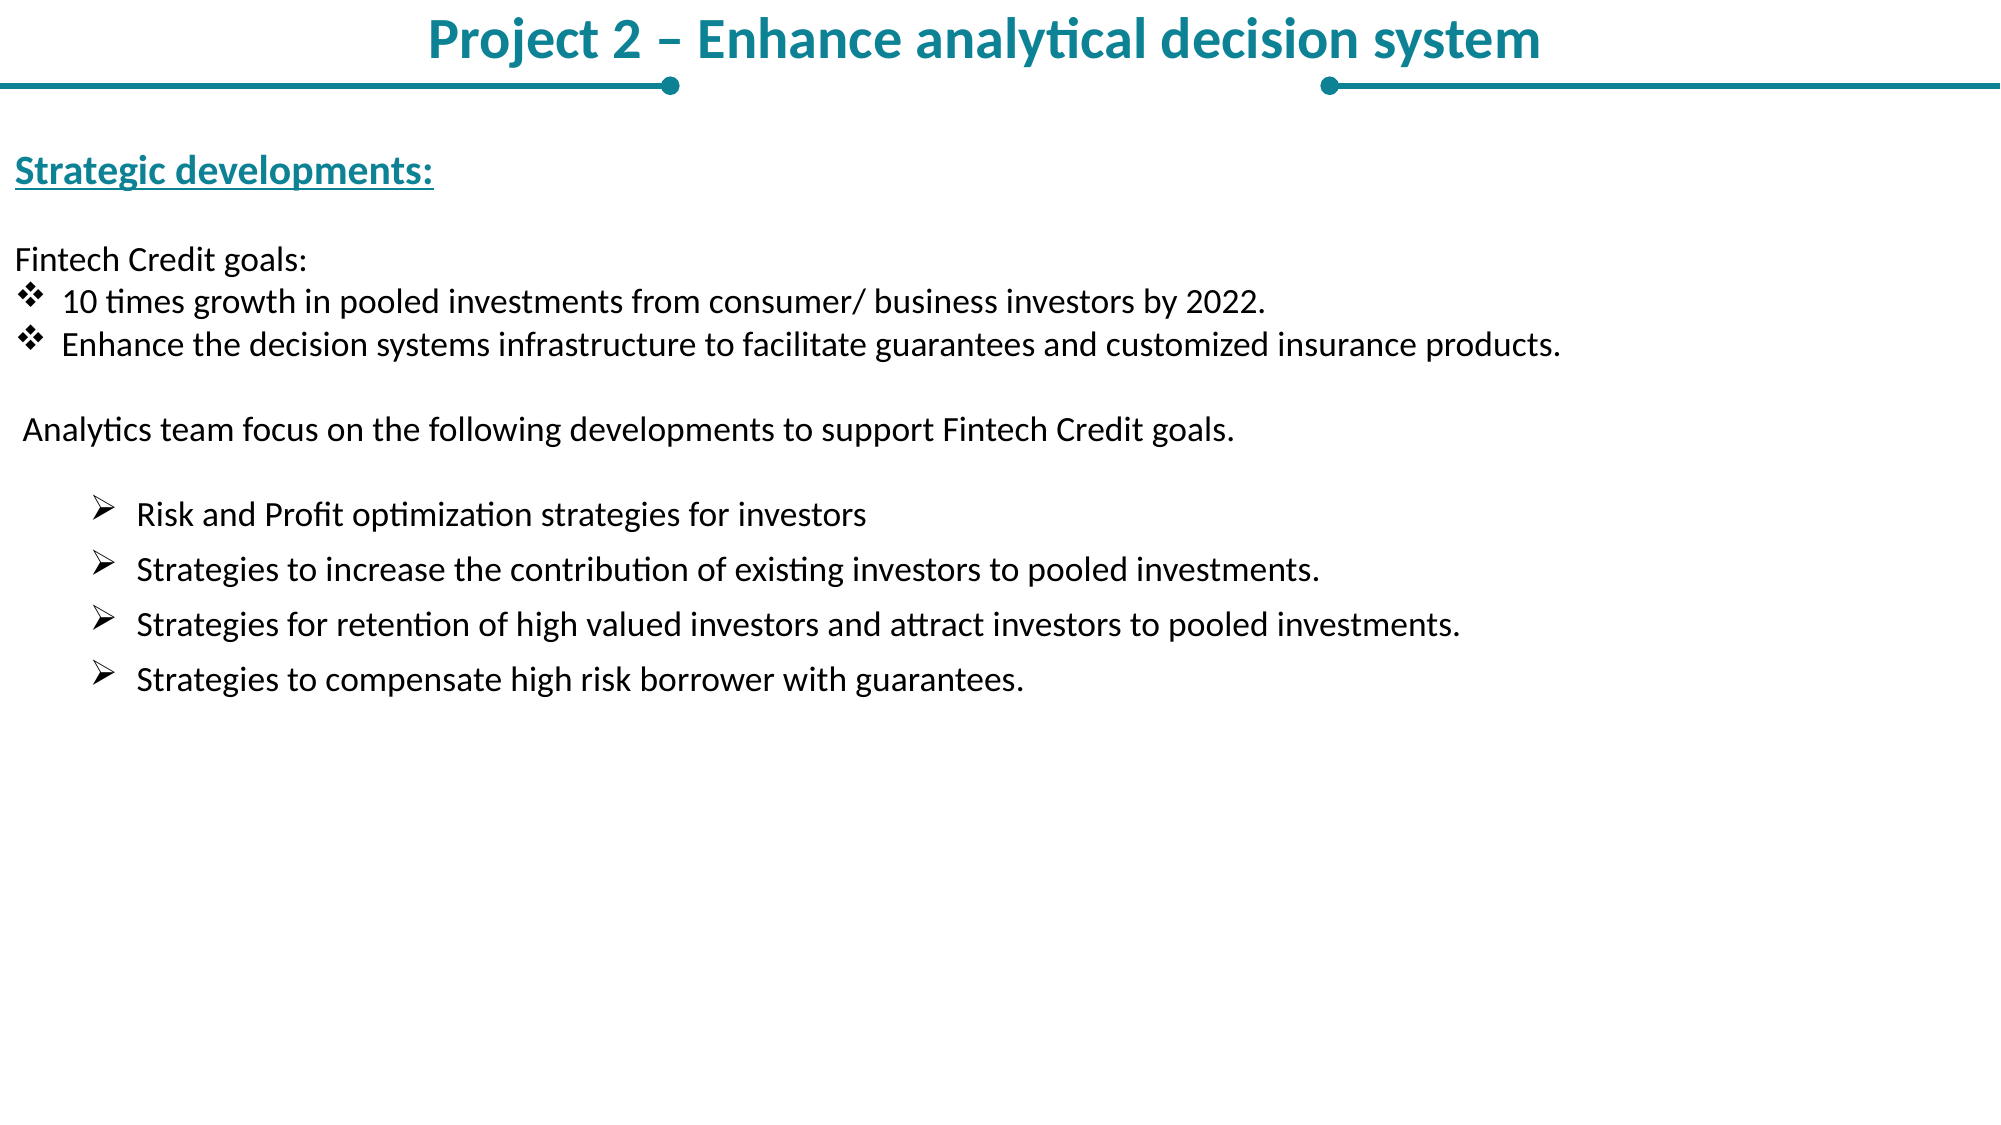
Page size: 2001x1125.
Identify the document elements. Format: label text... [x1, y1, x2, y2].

text_box Strategic developments: Fintech Credit goals: 10 times growth in pooled investments from consumer/ business investors by 2022. Enhance the decision systems infrastructure to facilitate guarantees and customized insurance products. Analytics team focus on the following developments to support Fintech Credit goals. Risk and Profit optimization strategies for investors Strategies to increase the contribution of existing investors to pooled investments. Strategies for retention of high valued investors and attract investors to pooled investments. Strategies to compensate high risk borrower with guarantees. [0, 85, 1925, 846]
text_box Project 2 – Enhance analytical decision system [22, 8, 1948, 72]
